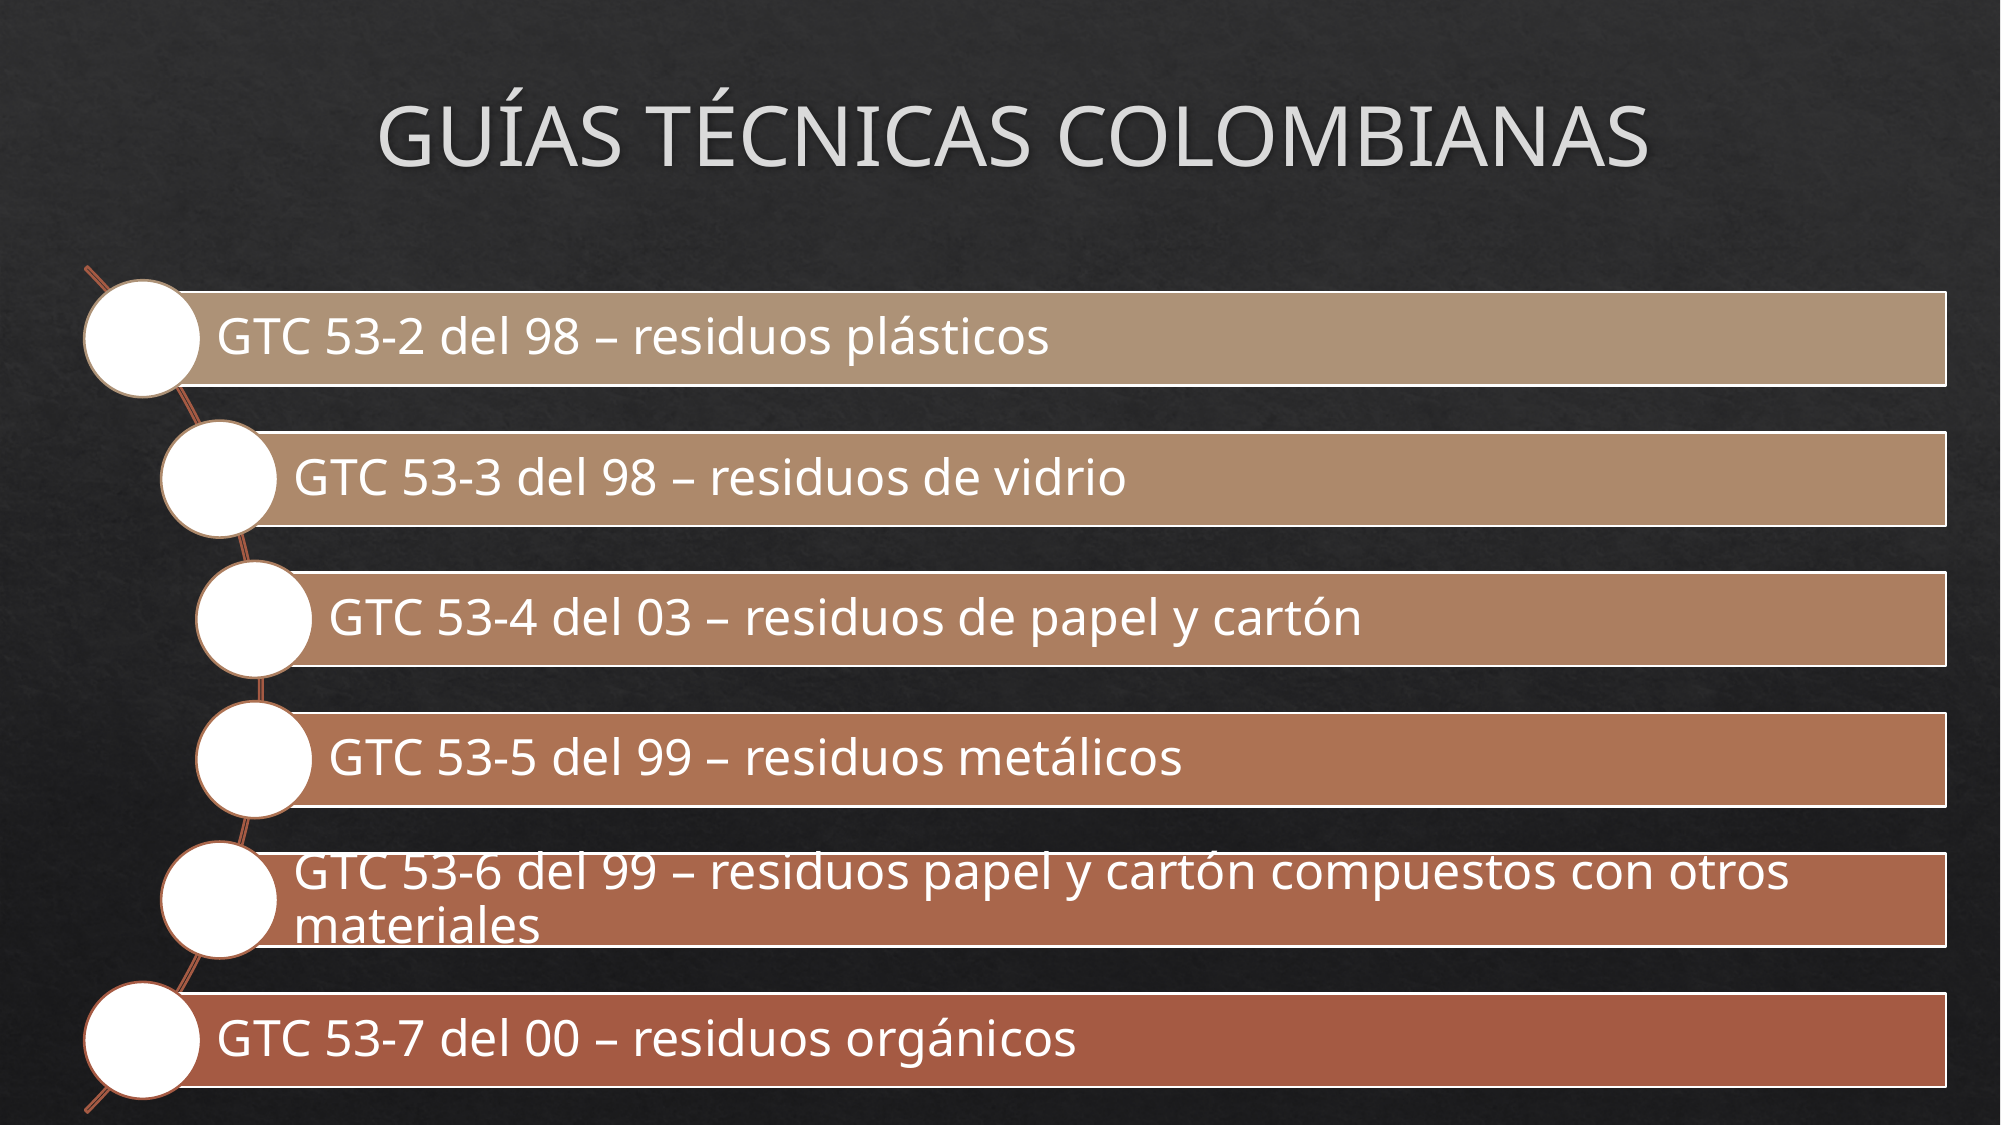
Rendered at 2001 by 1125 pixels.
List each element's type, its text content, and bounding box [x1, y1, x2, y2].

title GUÍAS TÉCNICAS COLOMBIANAS [164, 53, 1864, 213]
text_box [71, 244, 1959, 1125]
